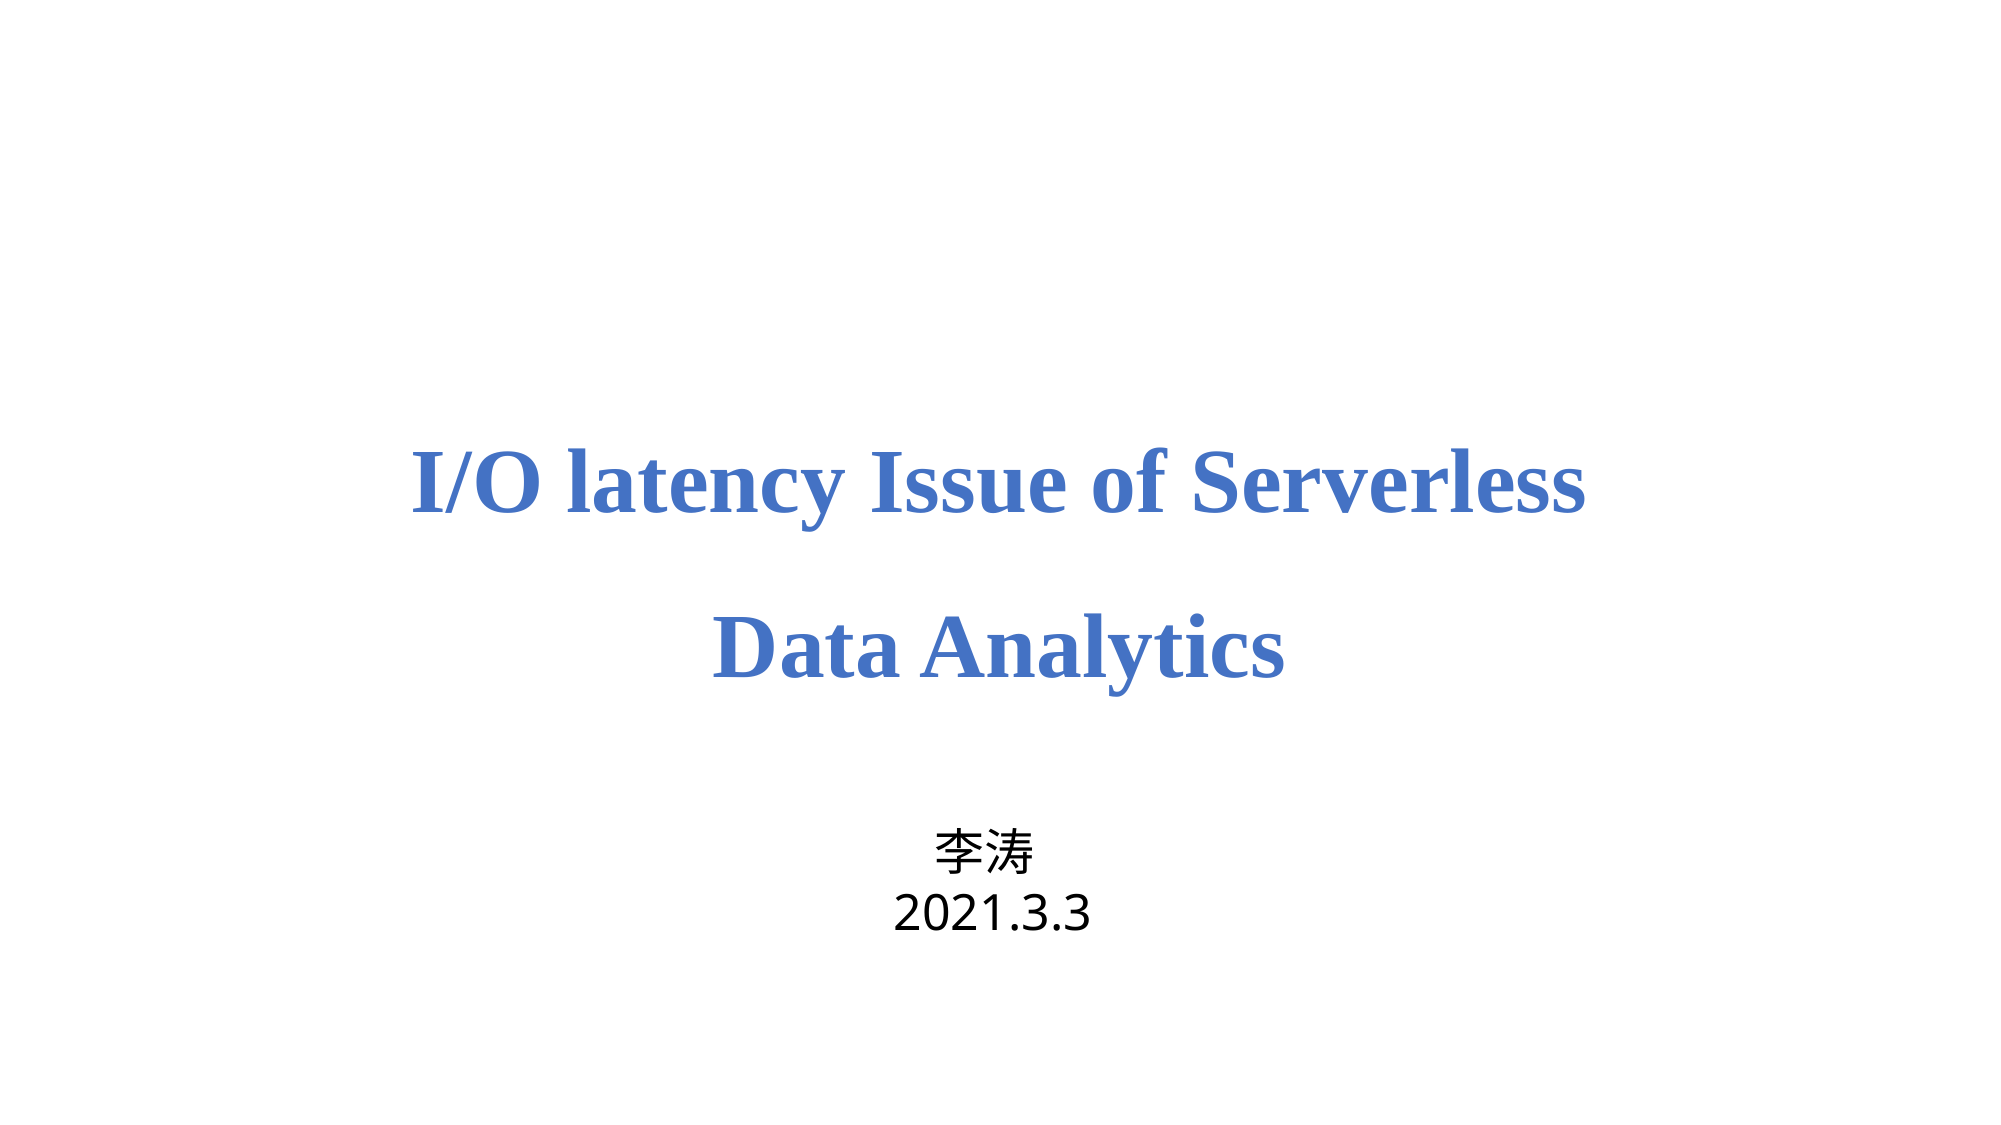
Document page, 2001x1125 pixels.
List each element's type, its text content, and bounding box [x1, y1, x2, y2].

text_box 李涛 2021.3.3 [840, 812, 1160, 948]
title I/O latency Issue of Serverless Data Analytics [172, 335, 1828, 728]
